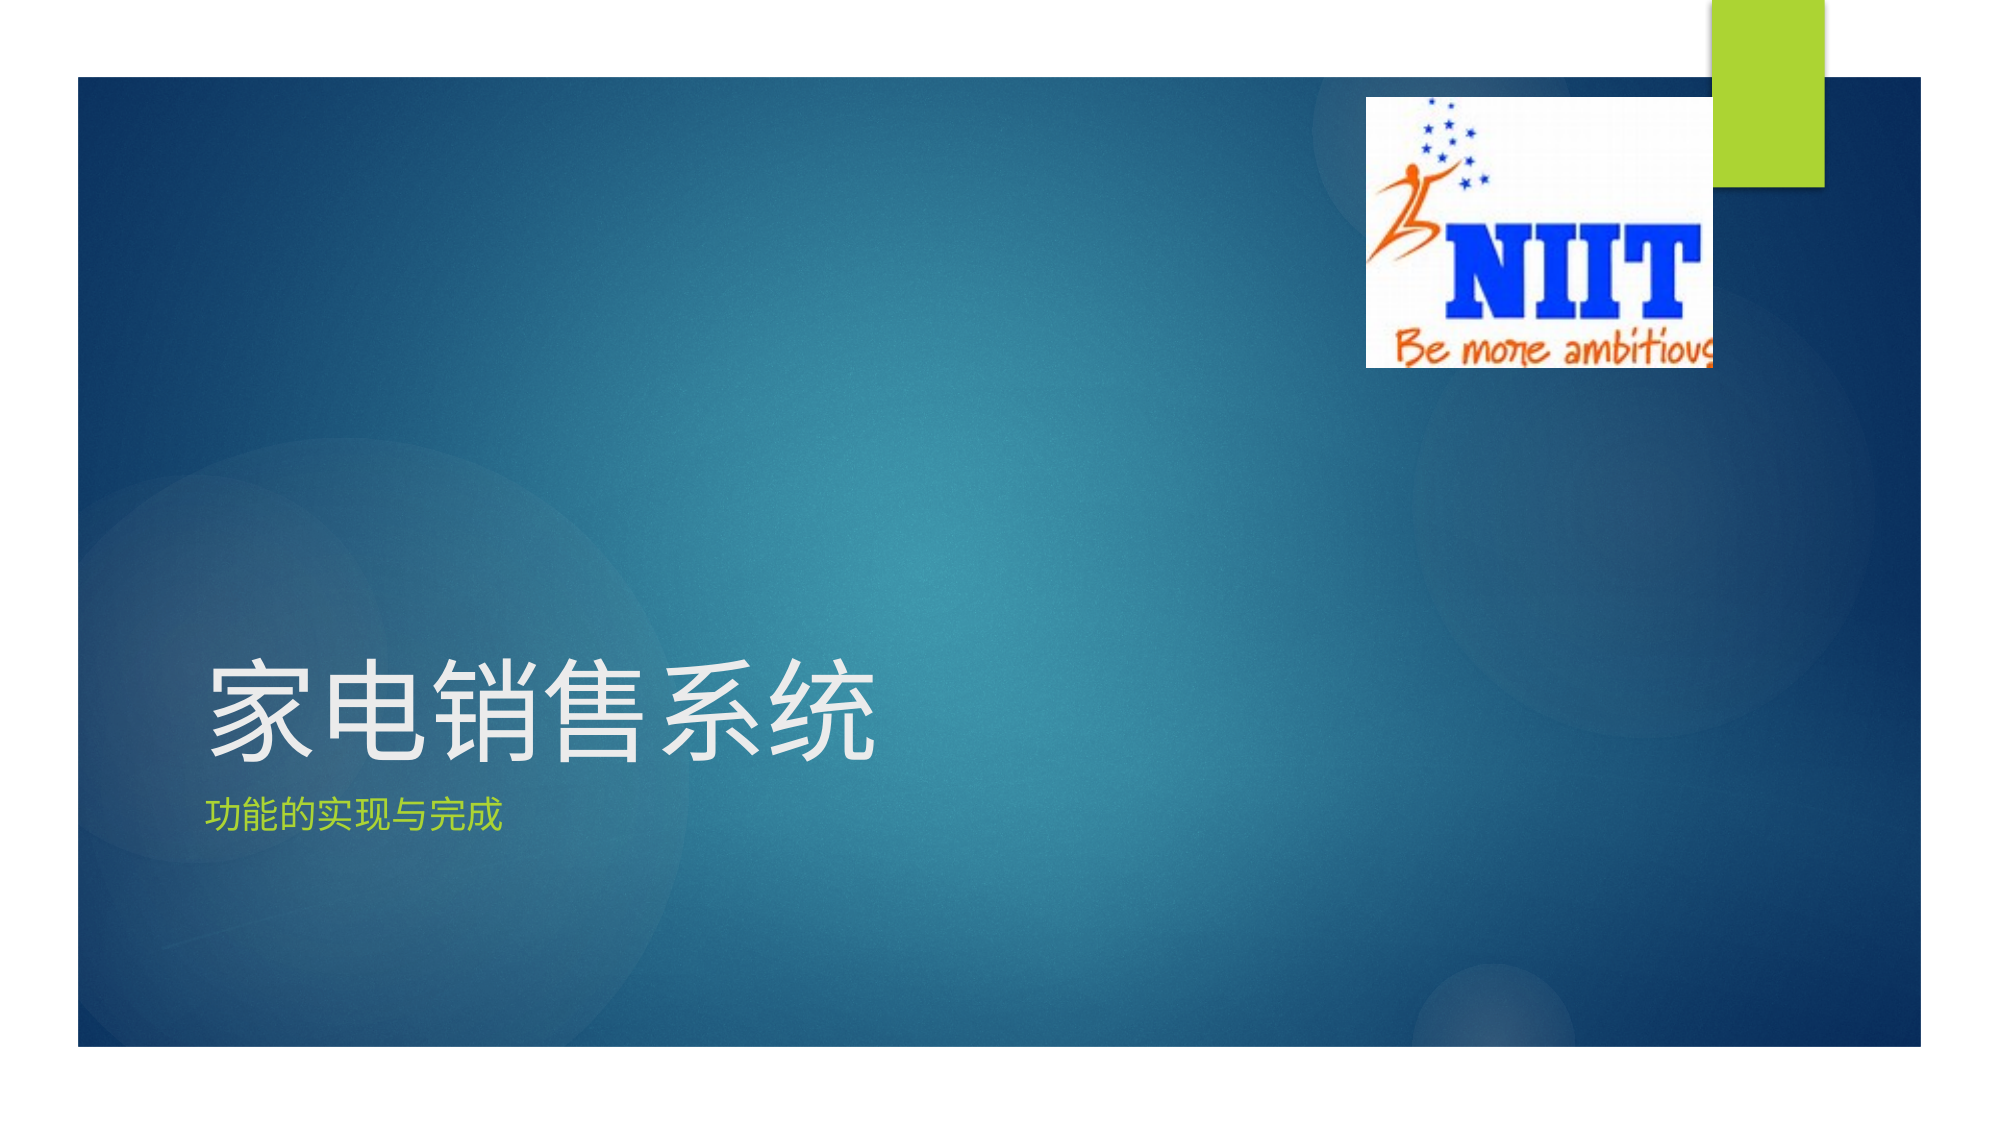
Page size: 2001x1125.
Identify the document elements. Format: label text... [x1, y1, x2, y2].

picture [1366, 97, 1713, 368]
subtitle 功能的实现与完成 [189, 783, 1638, 925]
title 家电销售系统 [189, 344, 1638, 783]
